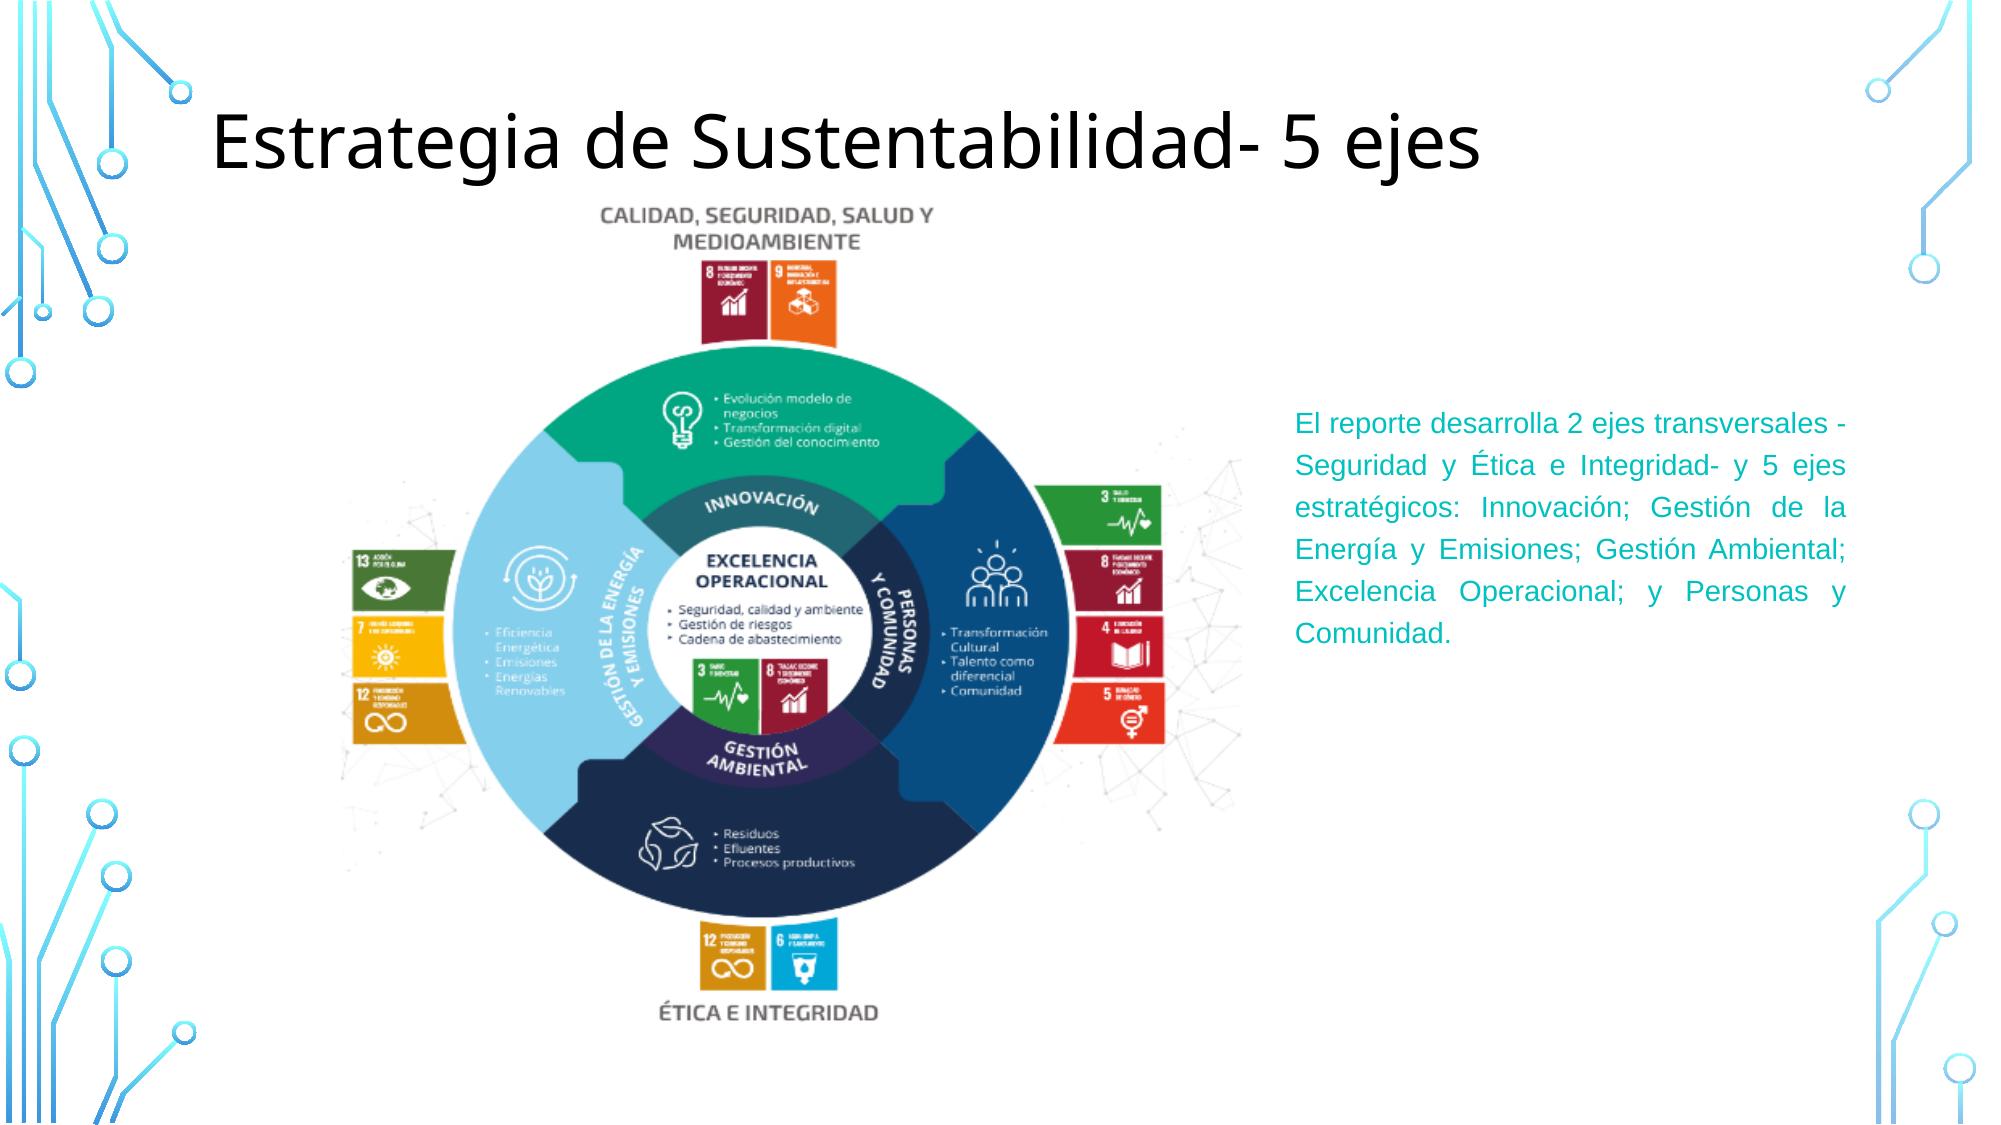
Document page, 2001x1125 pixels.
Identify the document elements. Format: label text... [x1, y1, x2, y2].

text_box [319, 144, 1243, 1064]
title Estrategia de Sustentabilidad- 5 ejes [195, 75, 1821, 214]
text_box El reporte desarrolla 2 ejes transversales -Seguridad y Ética e Integridad- y 5 ejes estratégicos: Innovación; Gestión de la Energía y Emisiones; Gestión Ambiental; Excelencia Operacional; y Personas y Comunidad. [1280, 390, 1862, 657]
text_box [25, 0, 483, 433]
